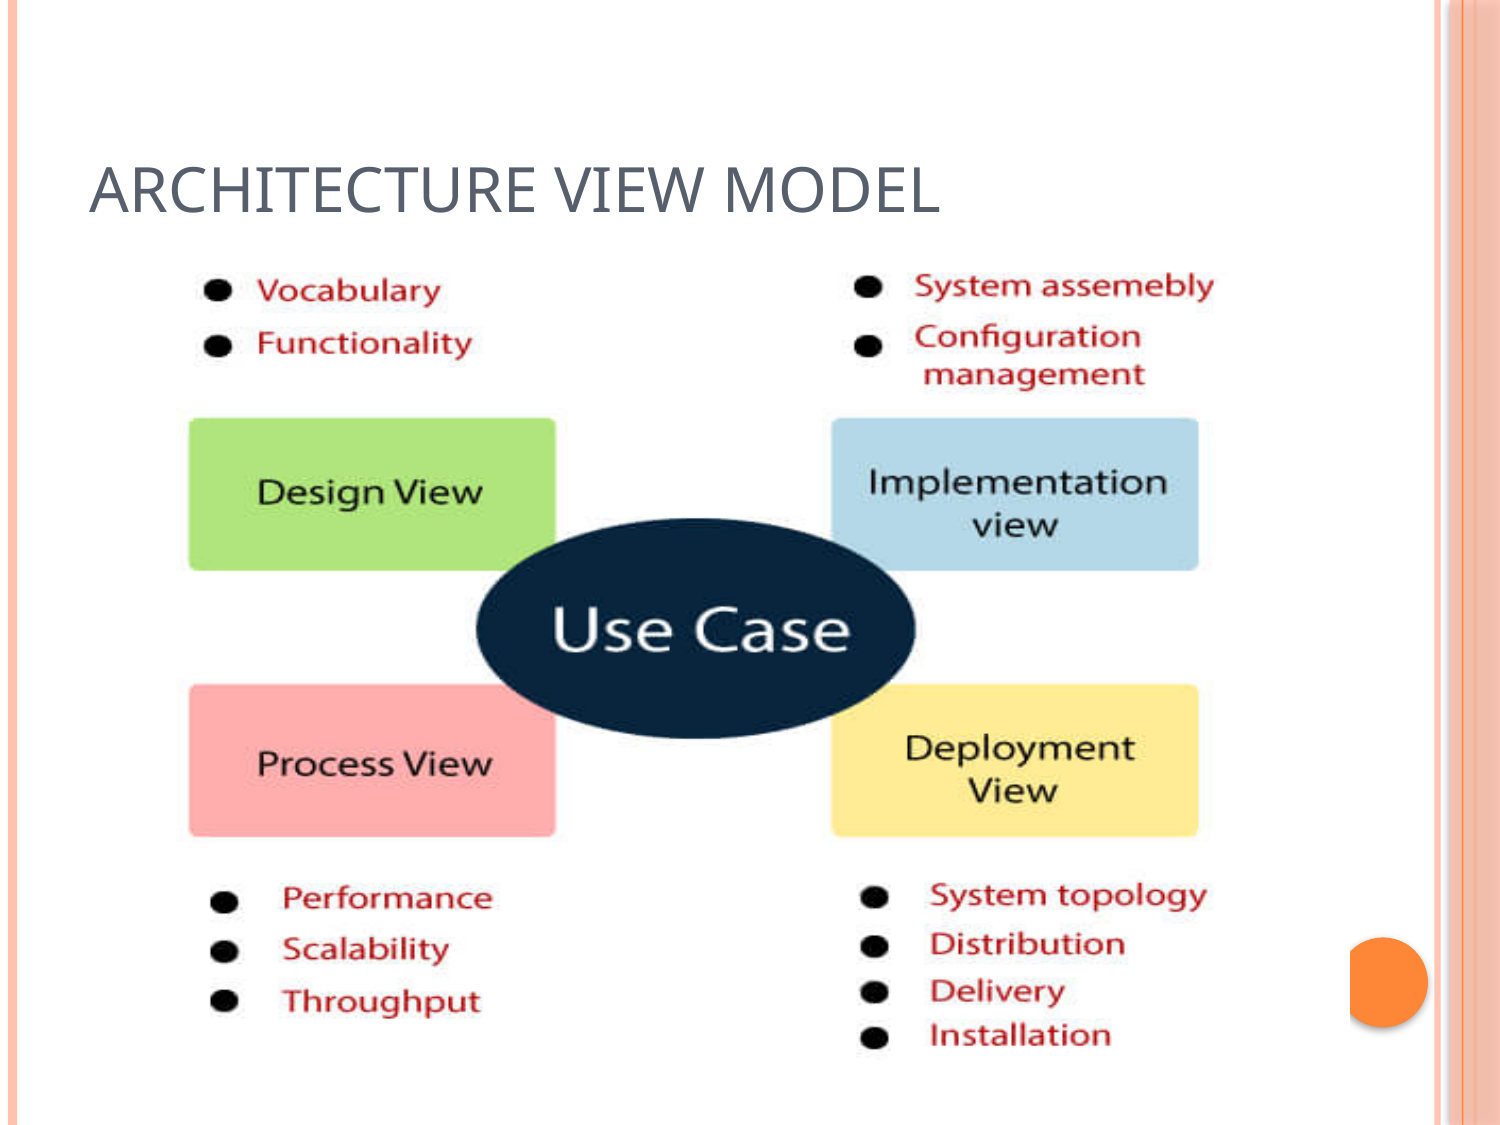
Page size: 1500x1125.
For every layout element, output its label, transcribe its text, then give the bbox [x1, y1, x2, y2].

picture [74, 232, 1351, 1081]
title Architecture View Model [75, 45, 1300, 230]
